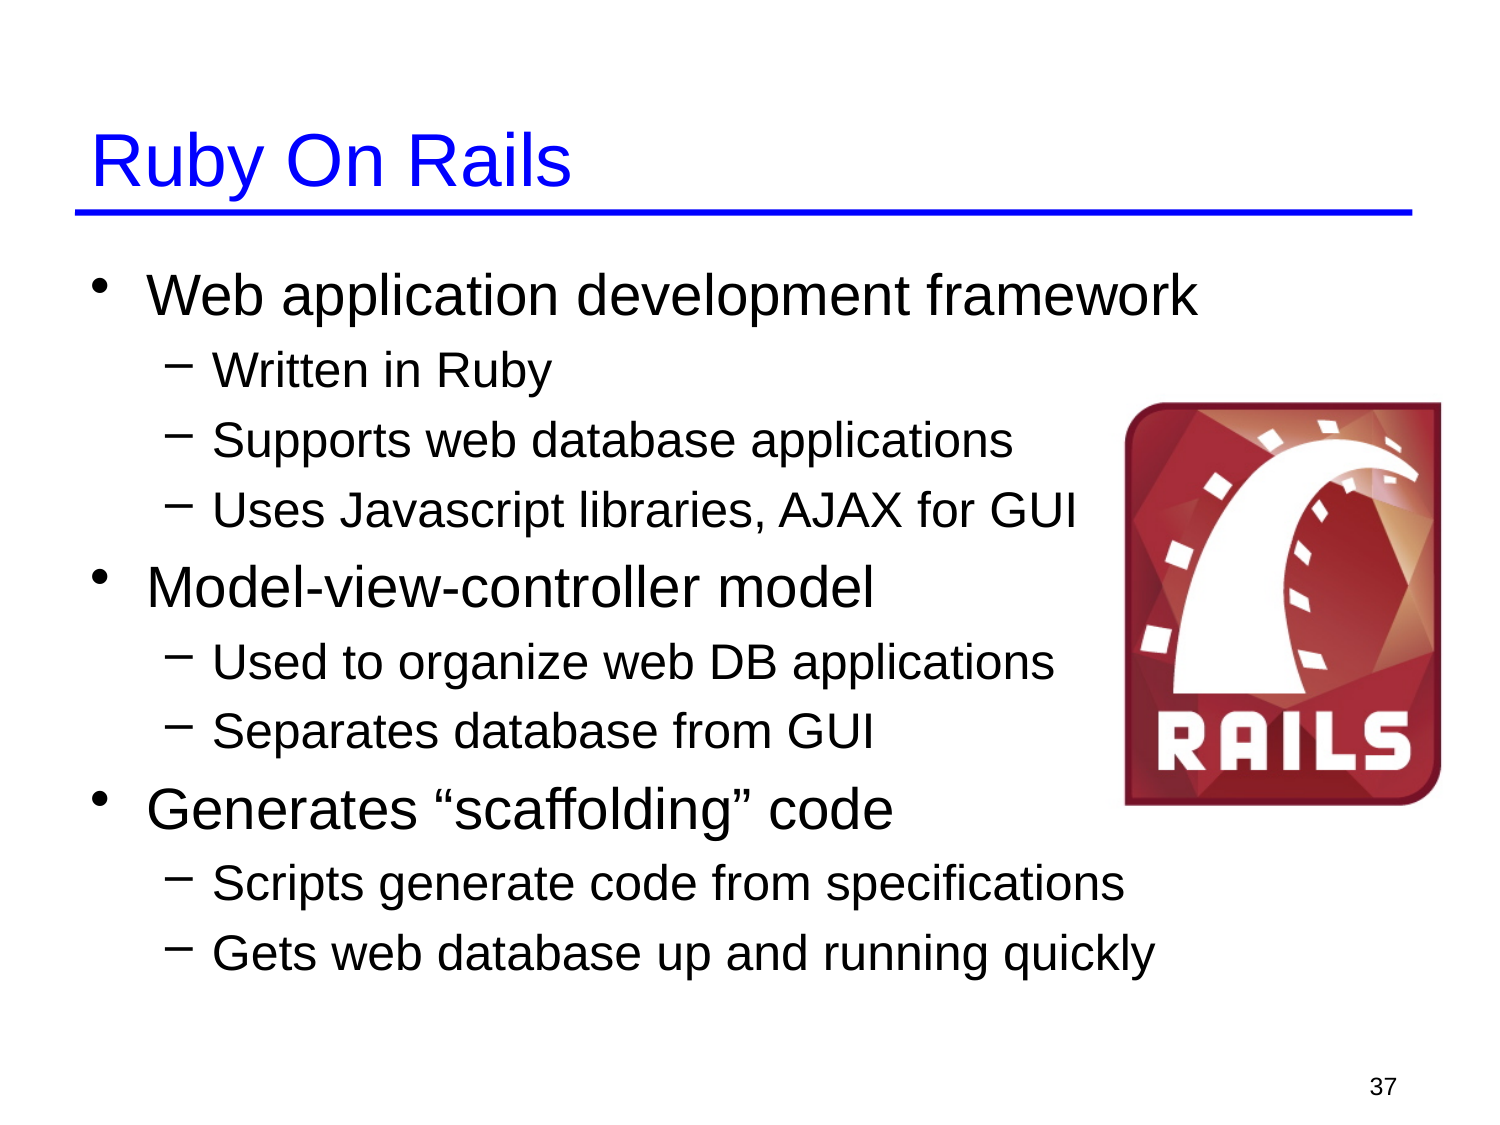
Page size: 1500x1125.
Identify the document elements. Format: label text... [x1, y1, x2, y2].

list Web application development framework Written in Ruby Supports web database applications Uses Javascript libraries, AJAX for GUI Model-view-controller model Used to organize web DB applications Separates database from GUI Generates “scaffolding” code Scripts generate code from specifications Gets web database up and running quickly [74, 249, 1413, 1051]
picture [1087, 374, 1477, 838]
title Ruby On Rails [74, 99, 1413, 213]
slide_number 37 [1099, 1062, 1413, 1101]
